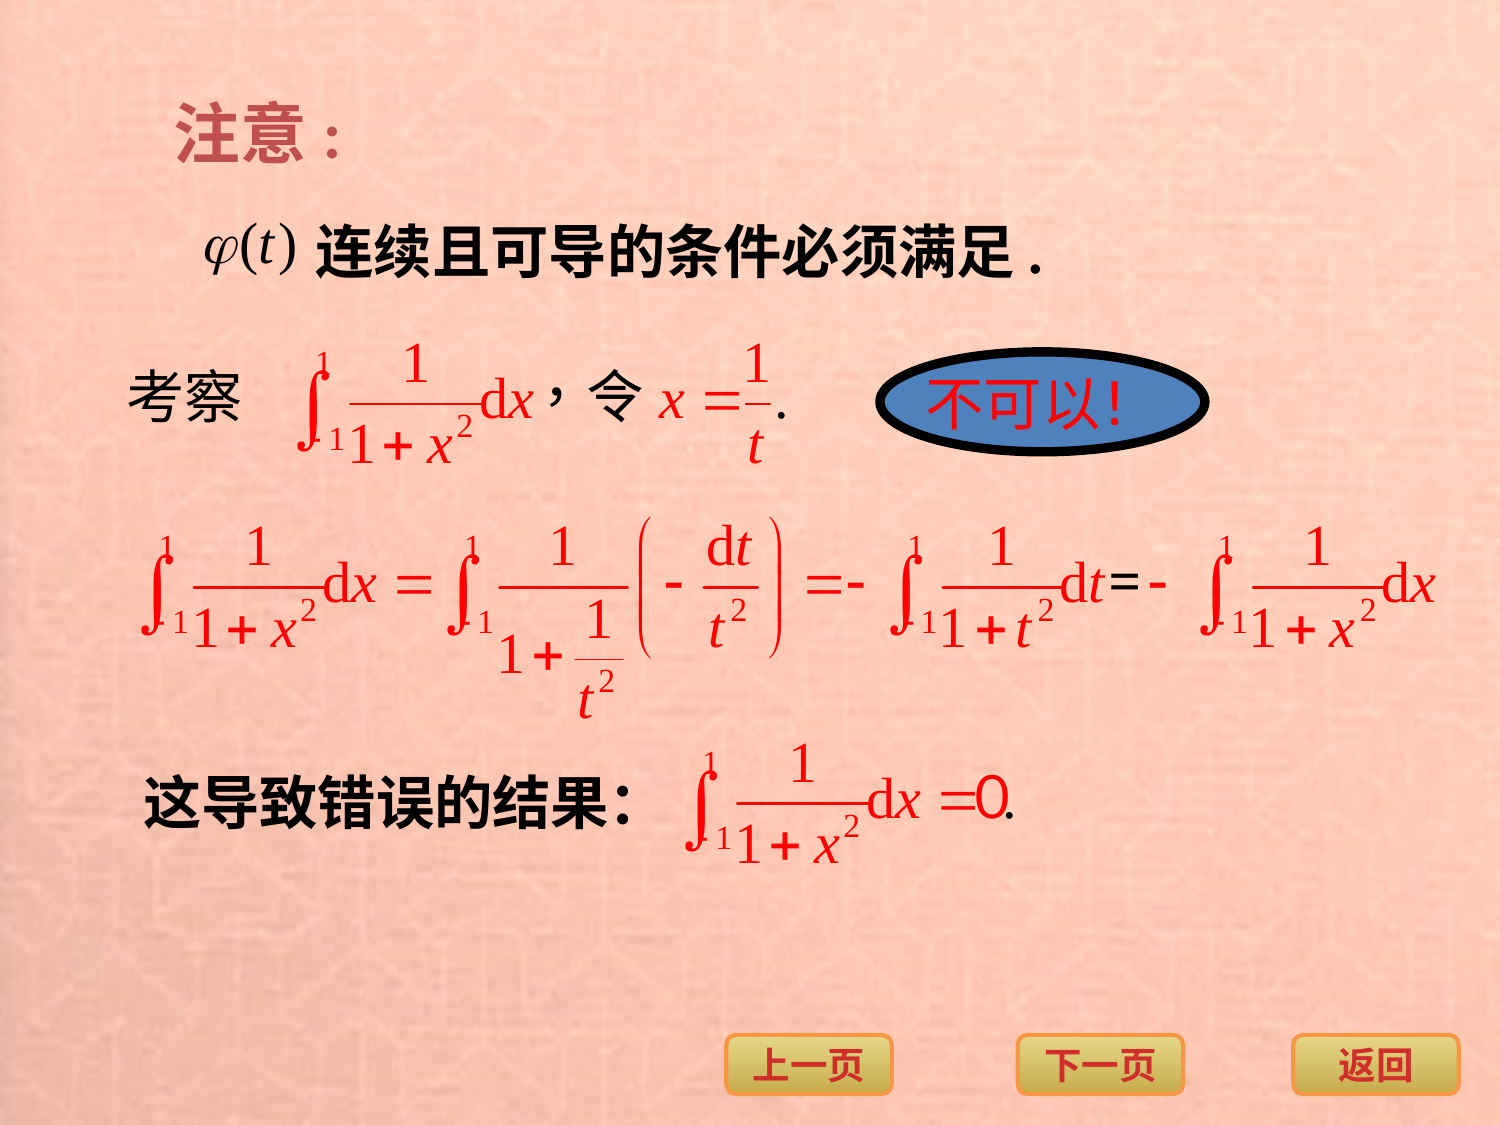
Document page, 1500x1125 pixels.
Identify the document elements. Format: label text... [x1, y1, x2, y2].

picture [0, 0, 1500, 1125]
text_box 连续且可导的条件必须满足. [301, 208, 1071, 293]
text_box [655, 733, 1018, 871]
text_box 这导致错误的结果： [128, 758, 650, 844]
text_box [200, 217, 313, 283]
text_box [123, 333, 789, 471]
text_box 不可以！ [879, 351, 1205, 452]
text_box 注意: [158, 84, 372, 180]
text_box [111, 510, 1440, 725]
